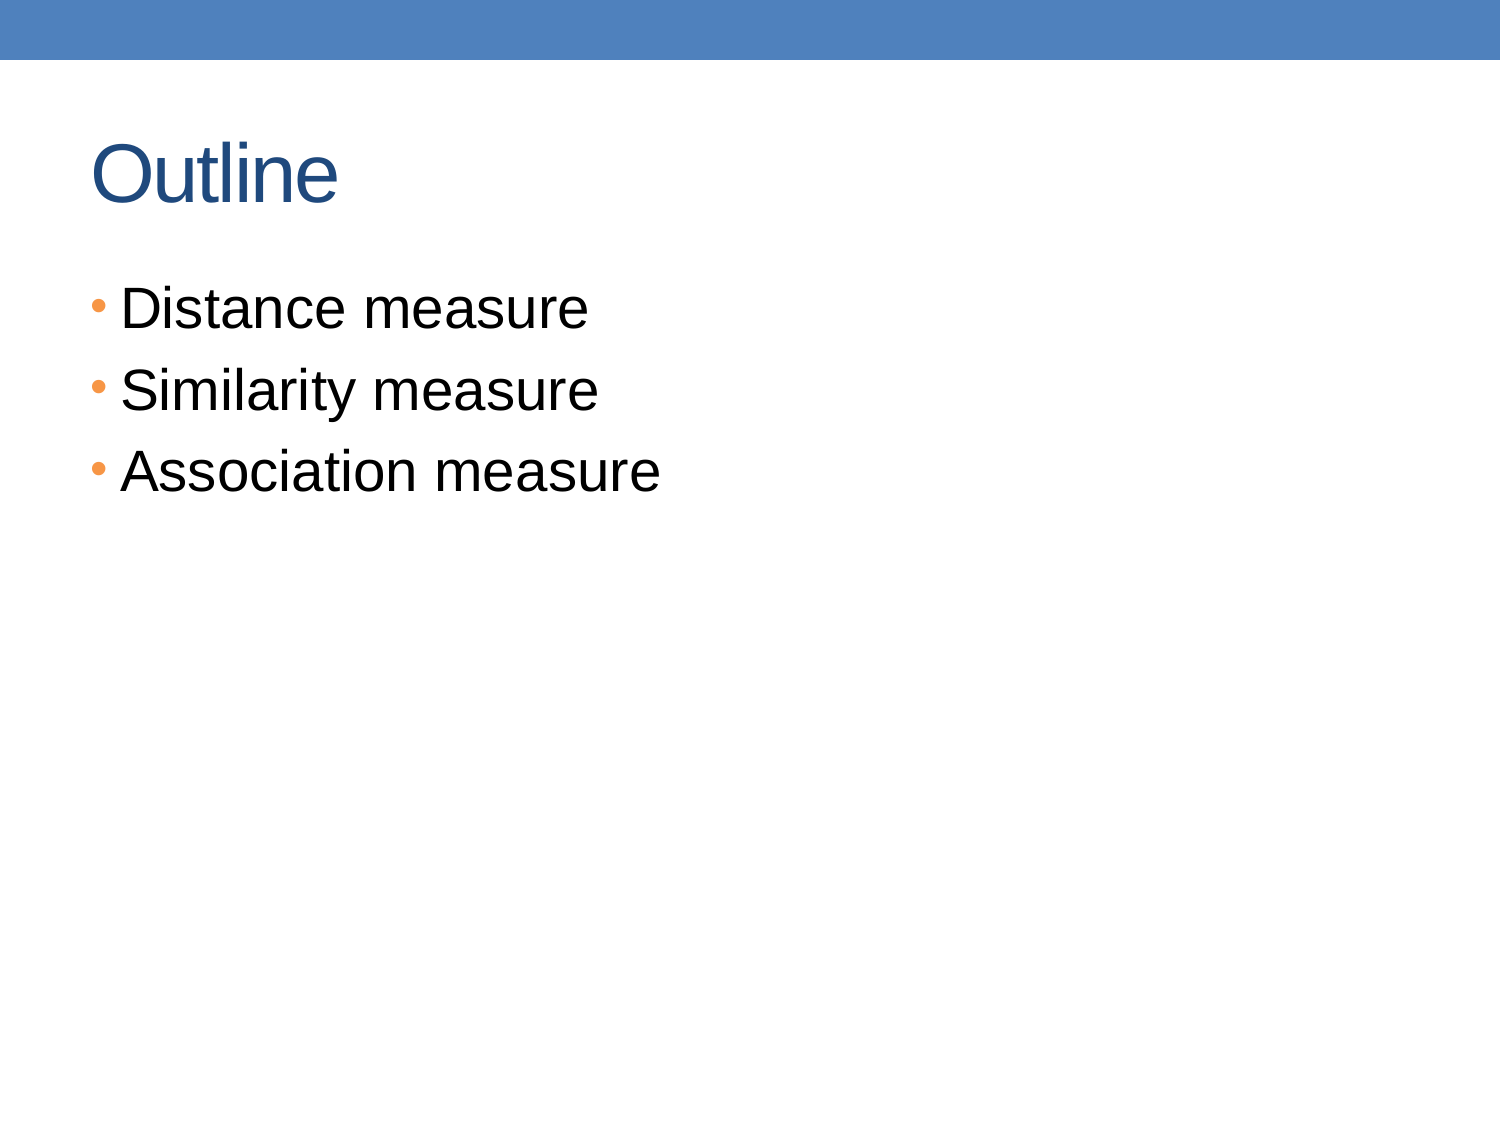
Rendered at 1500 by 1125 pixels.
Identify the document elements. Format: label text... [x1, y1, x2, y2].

list Distance measure Similarity measure Association measure [75, 262, 1425, 1063]
title Outline [75, 87, 1425, 250]
